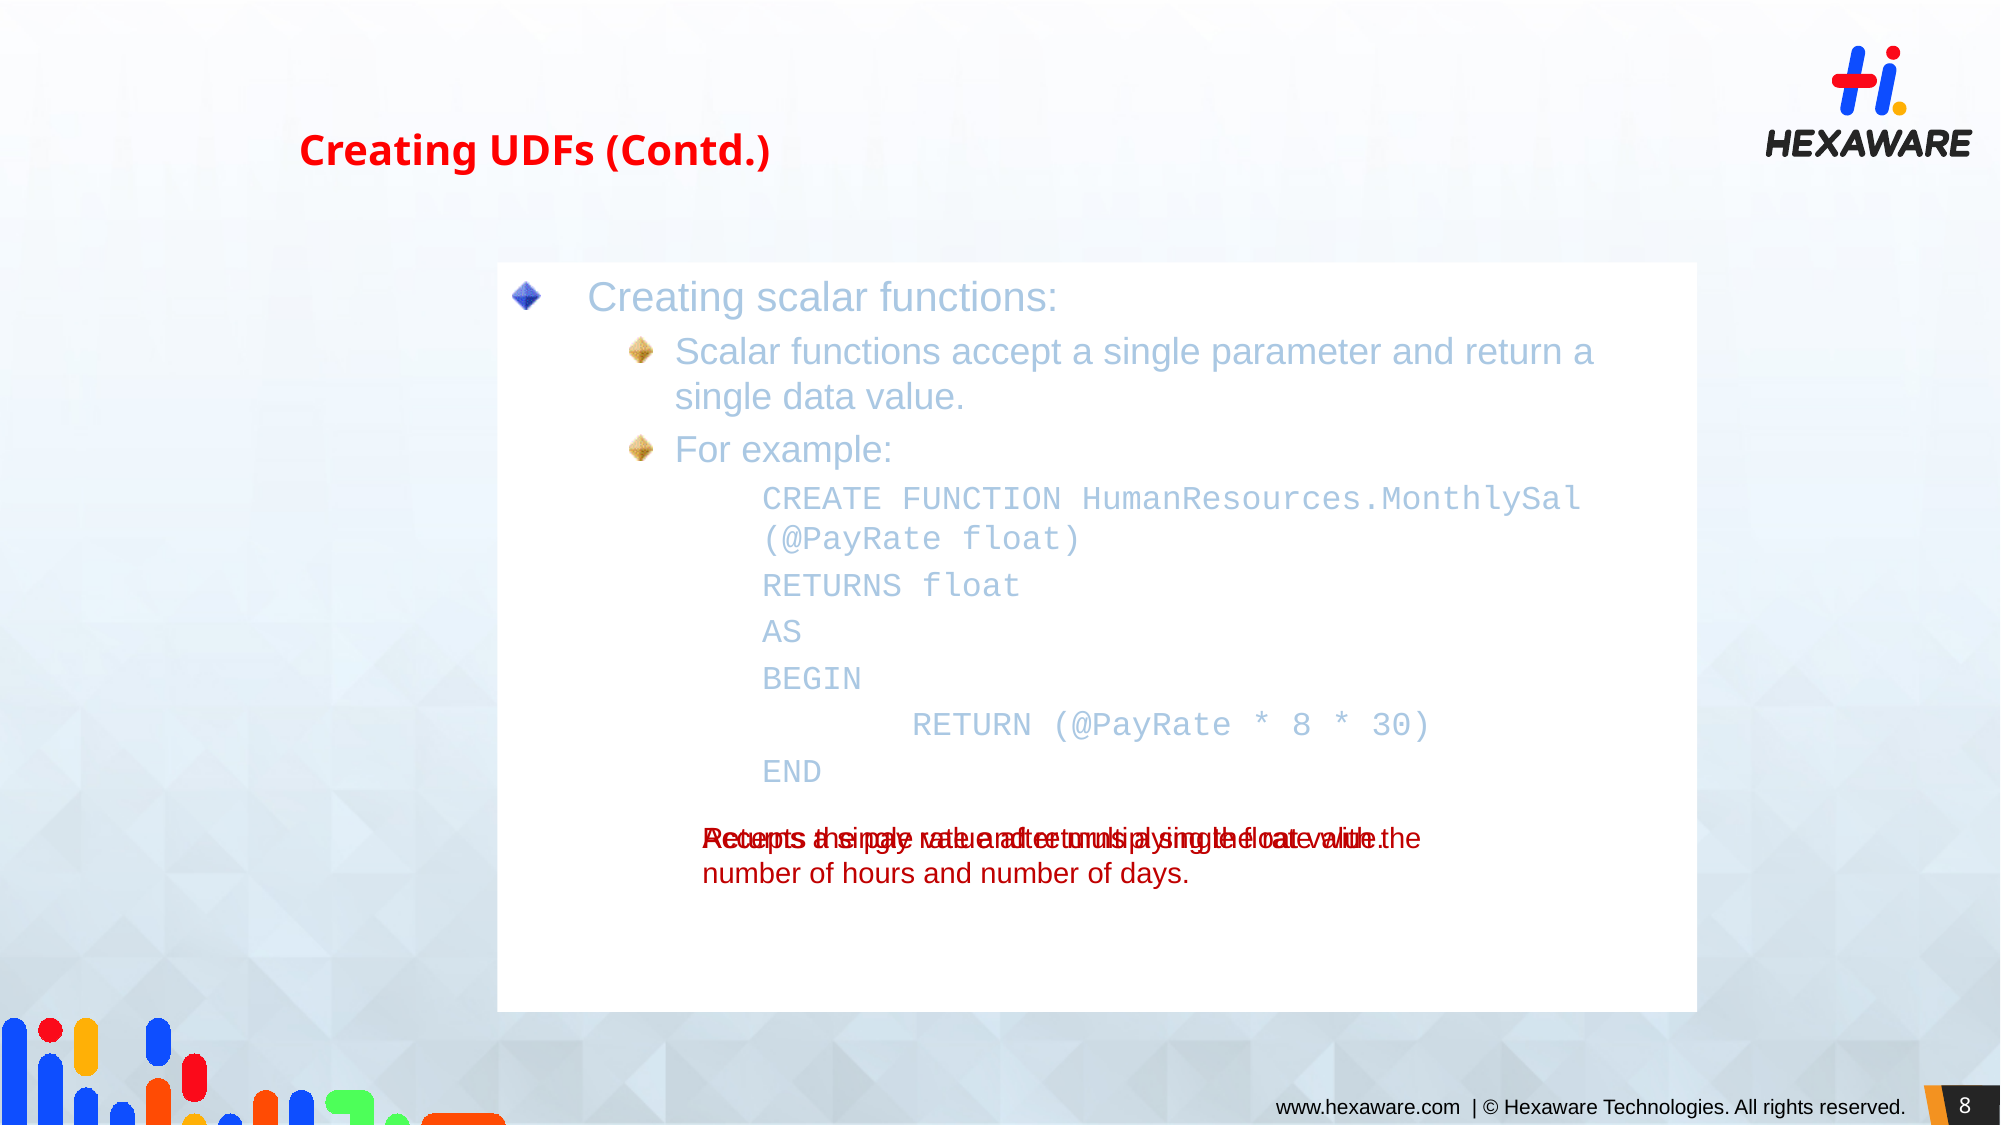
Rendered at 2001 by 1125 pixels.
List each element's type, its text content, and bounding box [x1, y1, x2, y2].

picture [0, 0, 2001, 1125]
text_box Returns a single value after multiplying the rate with the number of hours and number of days. [687, 812, 1500, 898]
list Creating scalar functions: Scalar functions accept a single parameter and return a single data value. For example: CREATE FUNCTION HumanResources.MonthlySal (@PayRate float) RETURNS float AS BEGIN RETURN (@PayRate * 8 * 30) END [497, 262, 1698, 1012]
text_box Creating UDFs (Contd.) [284, 116, 1722, 182]
